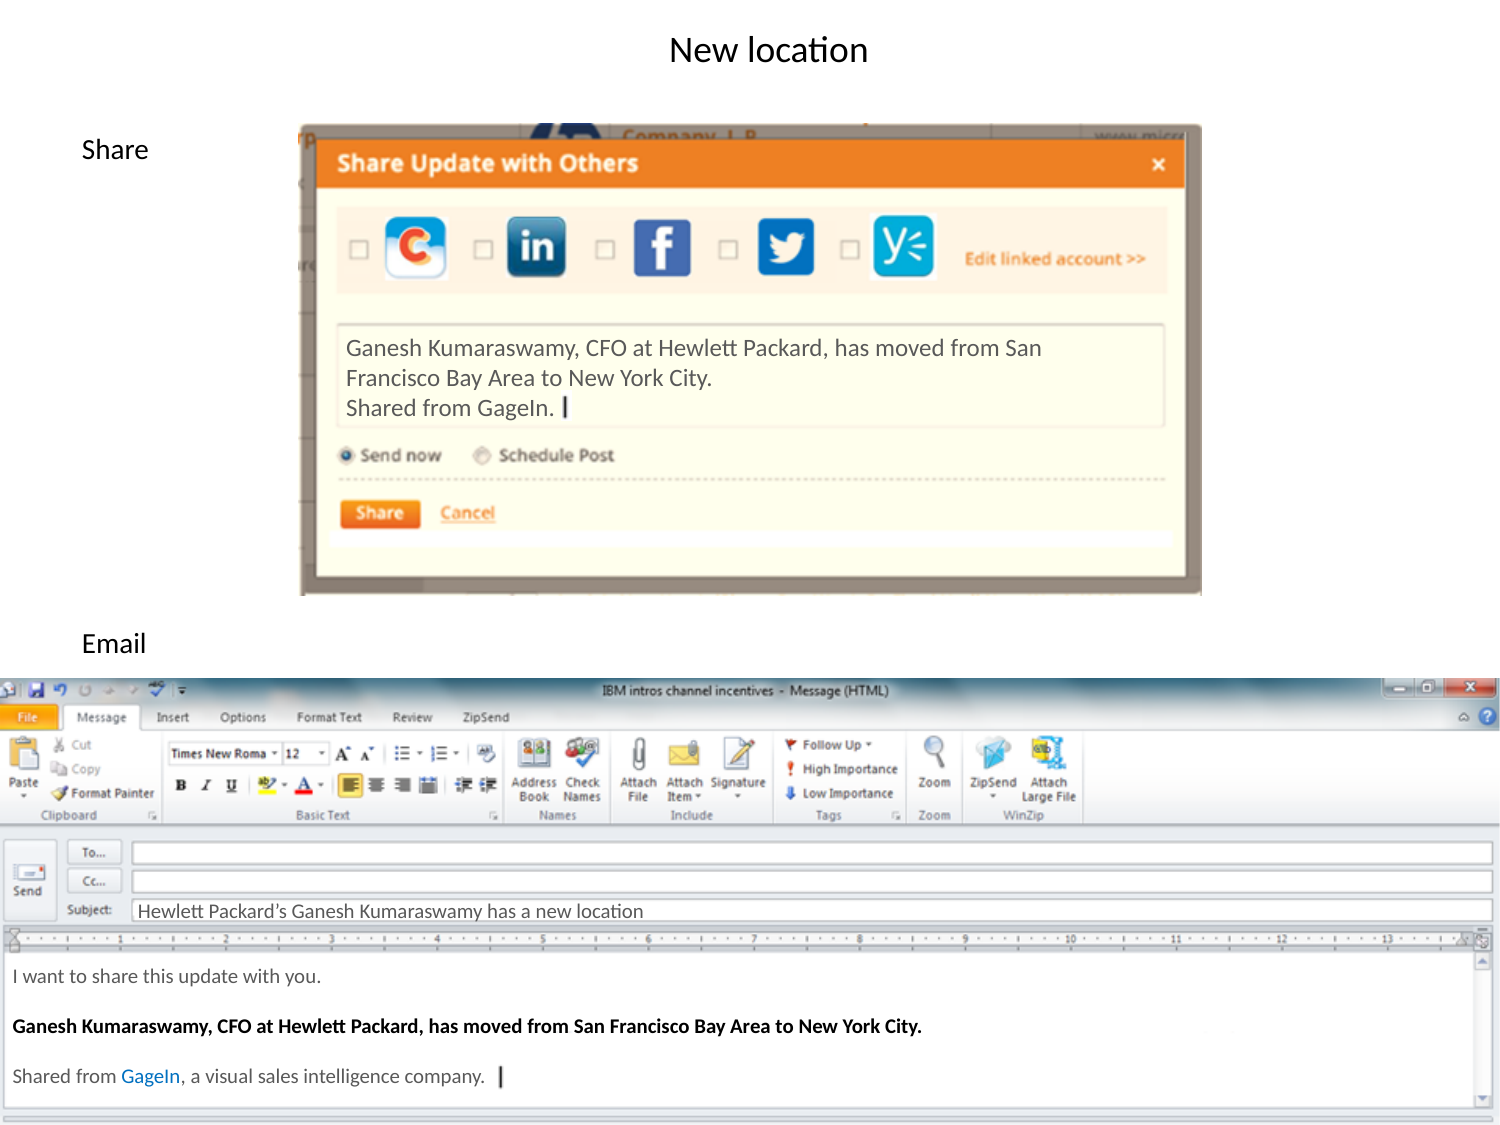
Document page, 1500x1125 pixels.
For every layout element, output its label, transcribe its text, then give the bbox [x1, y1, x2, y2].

picture [0, 678, 1500, 1125]
text_box Email [67, 617, 1010, 667]
text_box New location [297, 17, 1241, 78]
text_box Share [67, 123, 296, 173]
picture [298, 123, 1202, 596]
